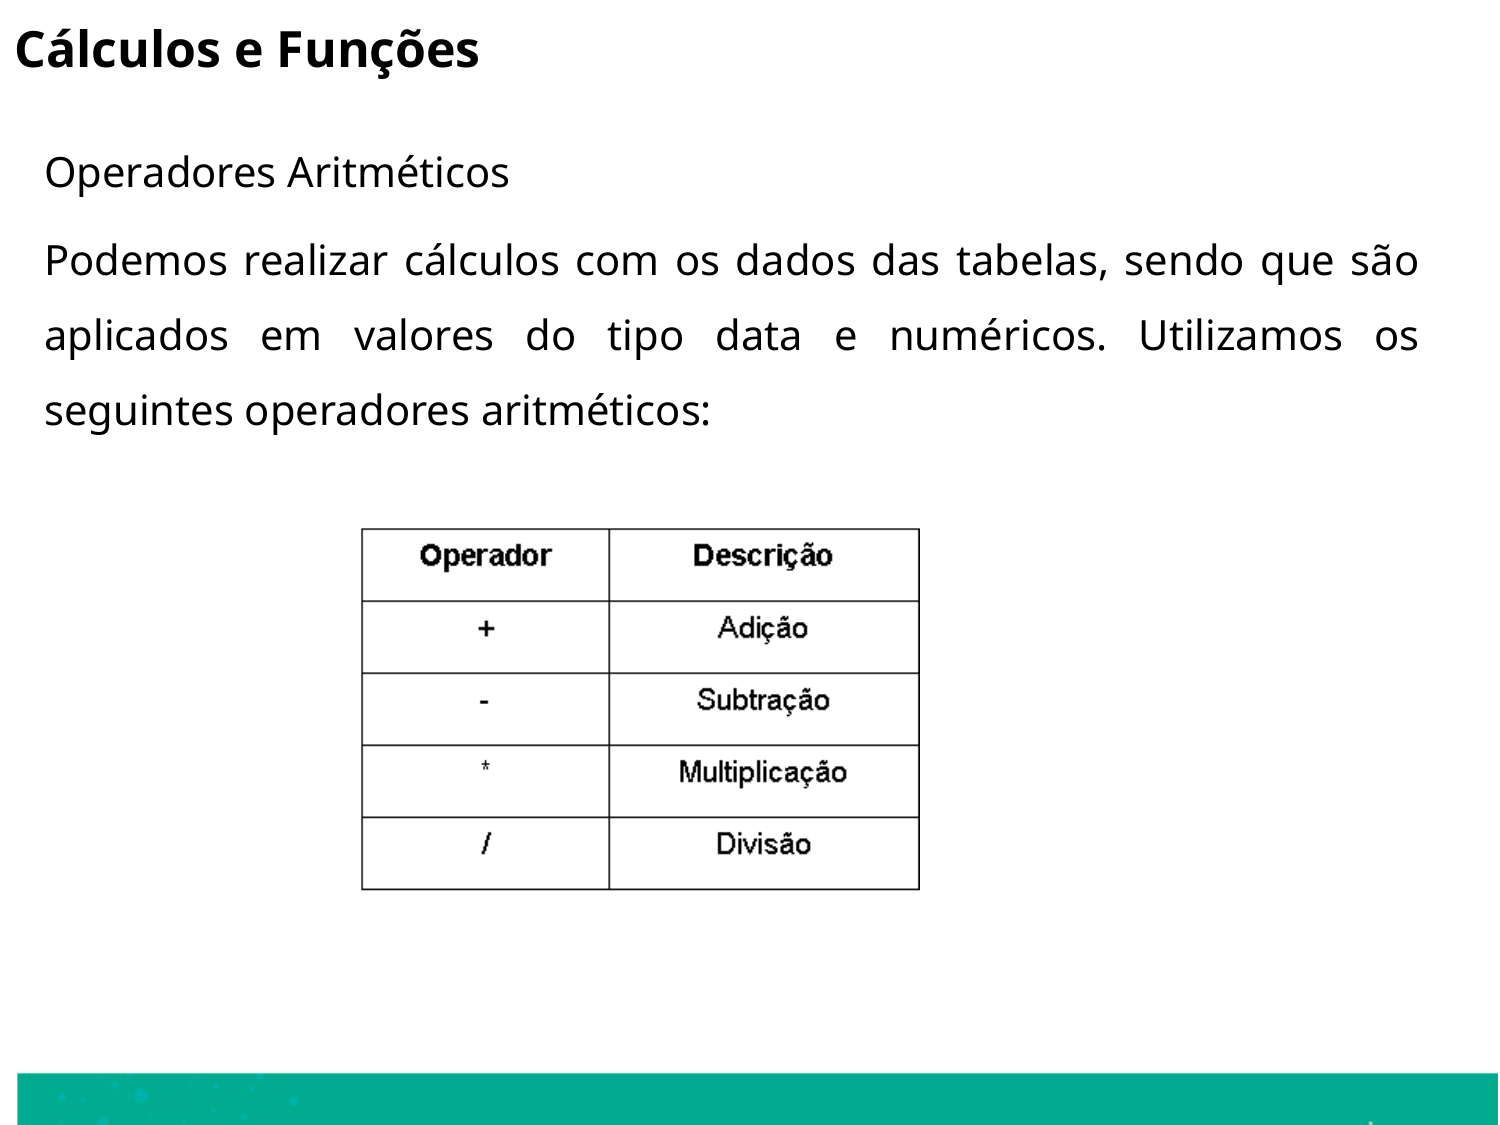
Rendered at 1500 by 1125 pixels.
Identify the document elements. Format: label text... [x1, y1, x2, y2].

picture [2, 0, 1498, 1125]
text_box Cálculos e Funções [0, 21, 916, 85]
text_box Operadores Aritméticos Podemos realizar cálculos com os dados das tabelas, sendo que são aplicados em valores do tipo data e numéricos. Utilizamos os seguintes operadores aritméticos: [29, 113, 1436, 977]
